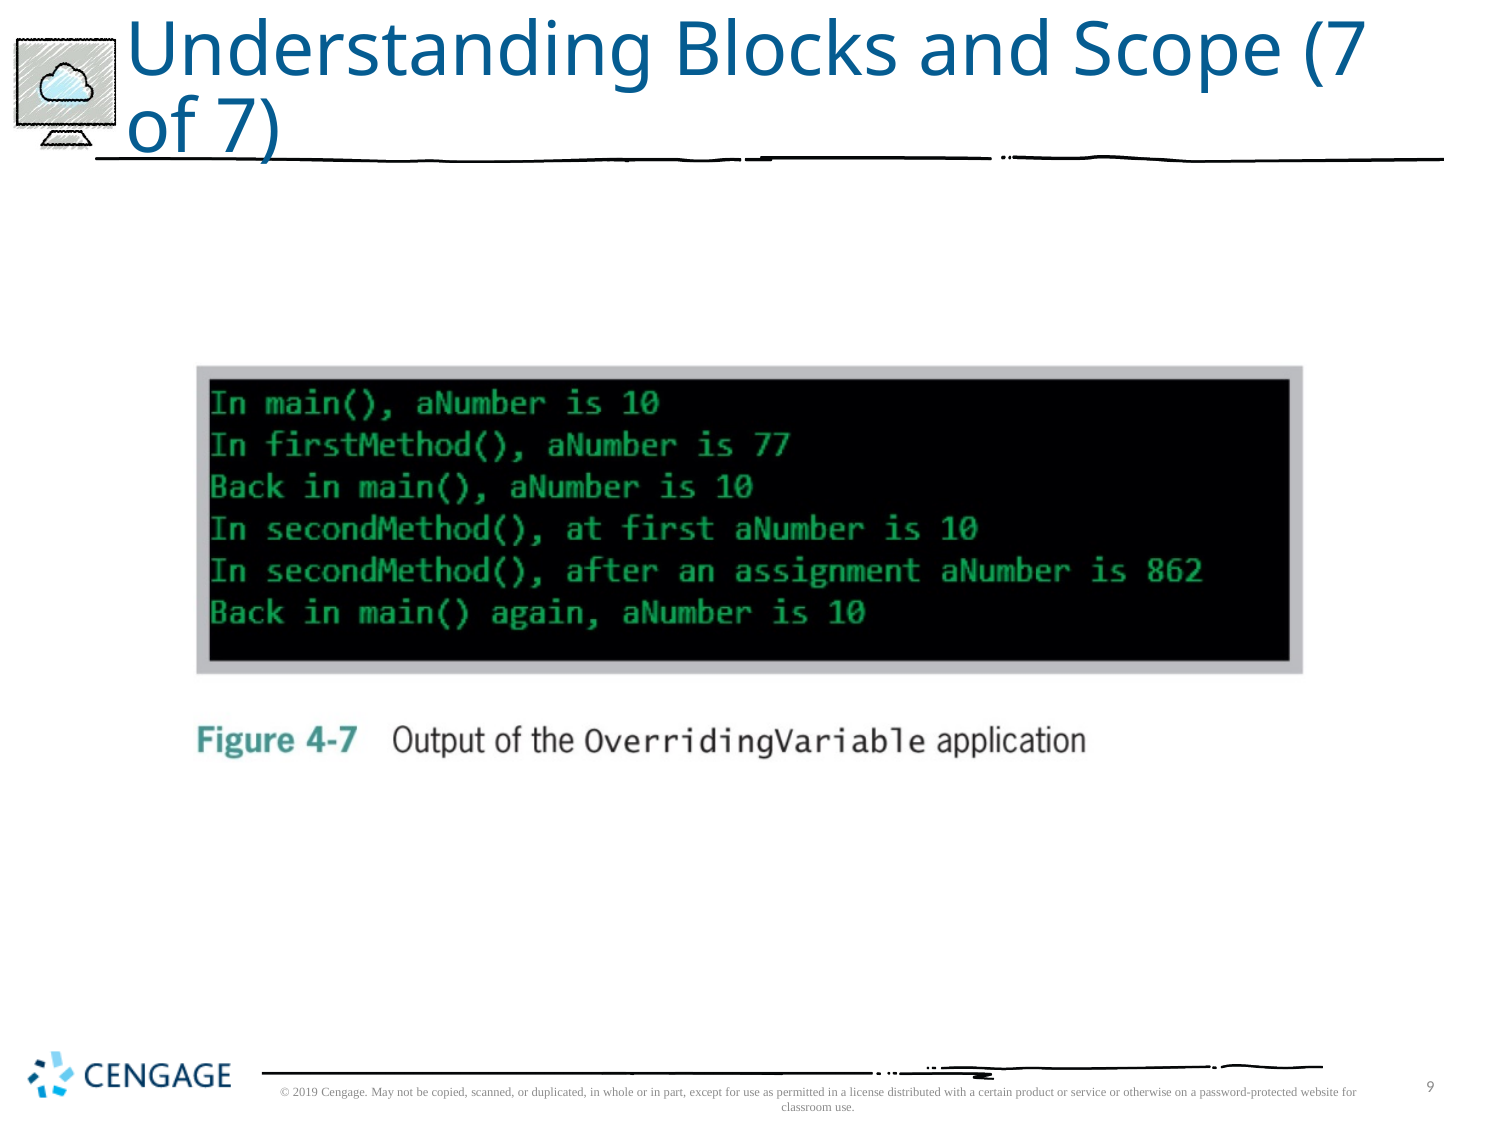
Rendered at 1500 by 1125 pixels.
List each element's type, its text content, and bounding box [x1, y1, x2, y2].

footer © 2019 Cengage. May not be copied, scanned, or duplicated, in whole or in part, except for use as permitted in a license distributed with a certain product or service or otherwise on a password-protected website for classroom use. [261, 1079, 1375, 1120]
title Understanding Blocks and Scope (7 of 7) [125, 66, 1442, 116]
picture [12, 36, 117, 151]
picture [261, 1064, 1323, 1079]
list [193, 362, 1307, 763]
picture [95, 155, 1444, 163]
picture [7, 1037, 244, 1111]
